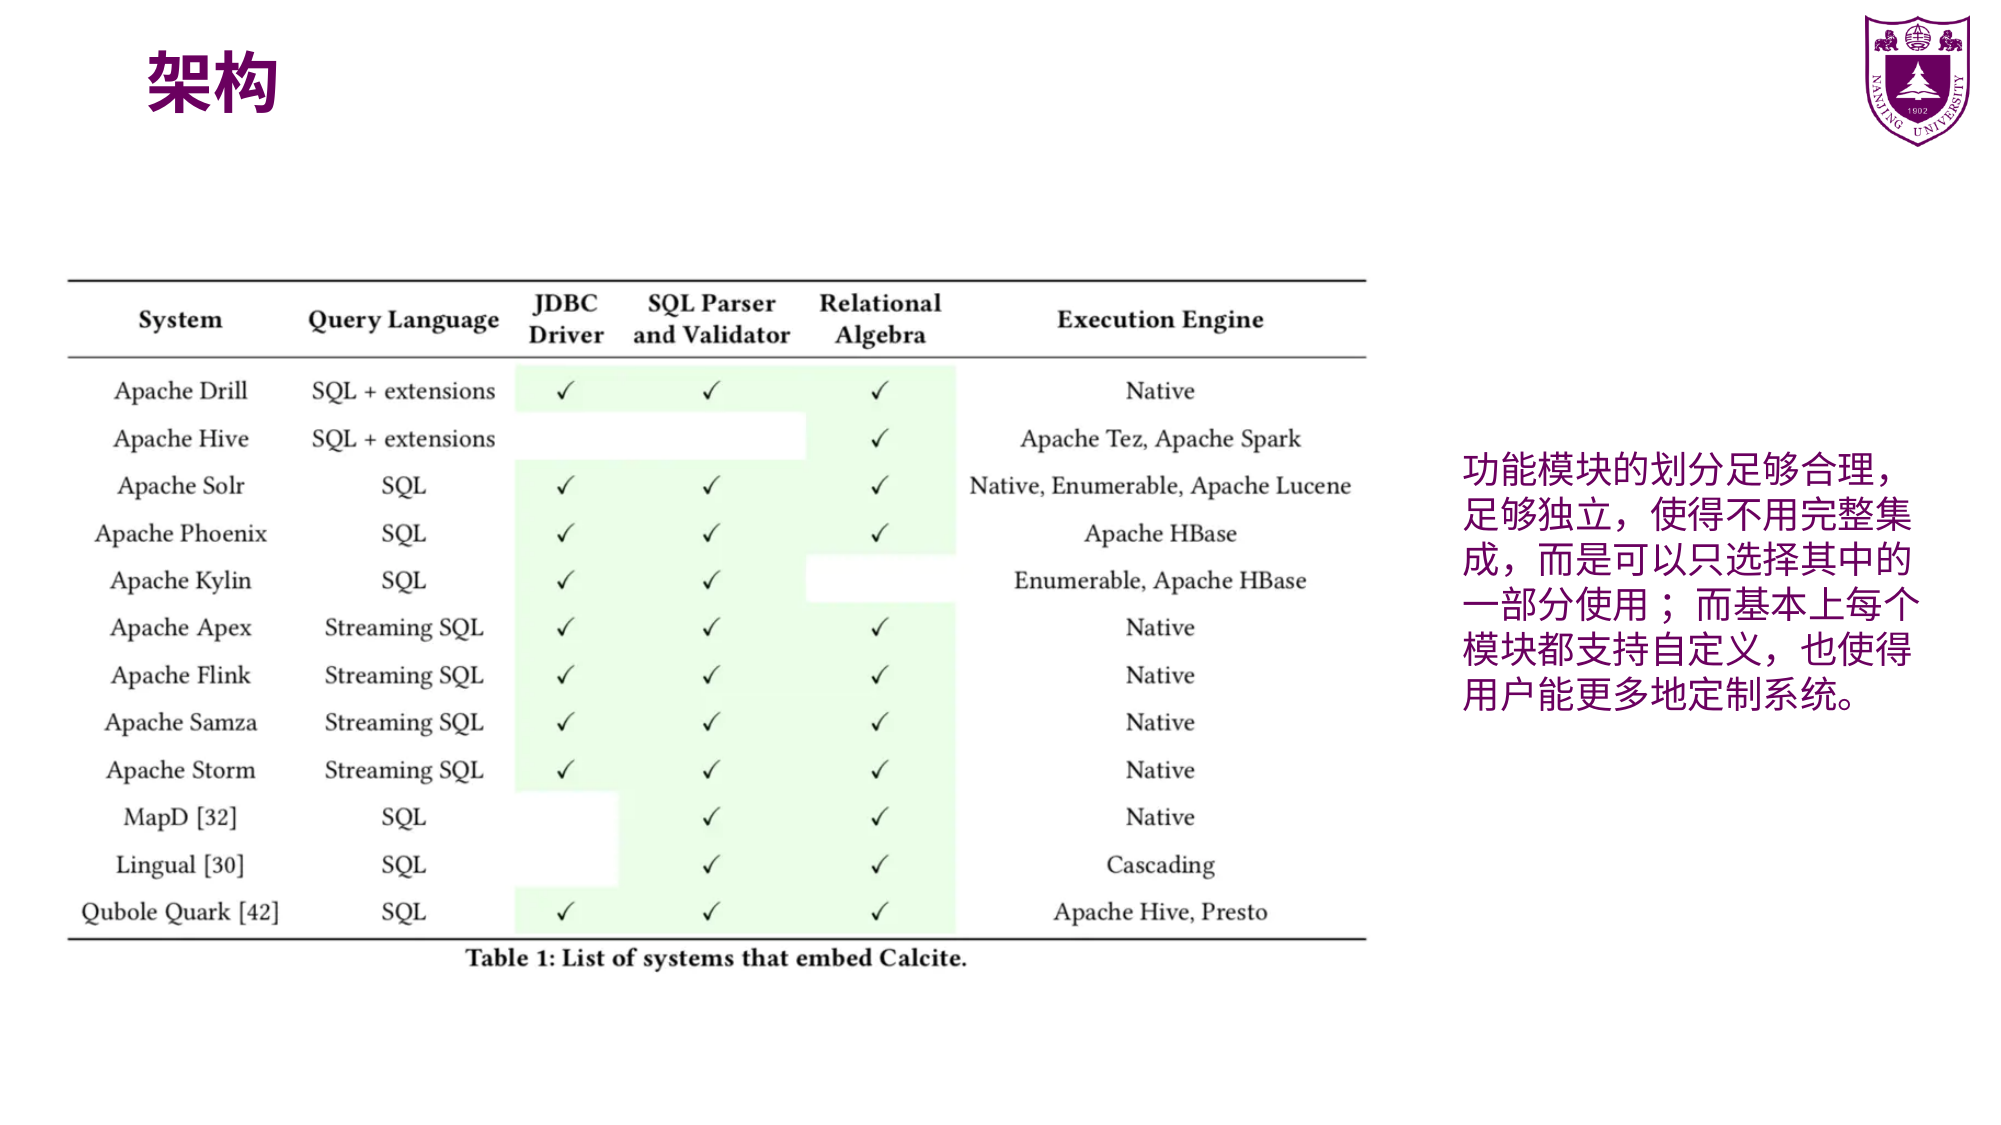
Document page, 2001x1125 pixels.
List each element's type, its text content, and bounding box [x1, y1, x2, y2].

picture [39, 258, 1398, 984]
text_box 架构 [132, 33, 1283, 128]
picture [1865, 15, 1970, 147]
text_box 功能模块的划分足够合理，足够独立，使得不用完整集成，而是可以只选择其中的一部分使用 ；而基本上每个模块都支持自定义，也使得用户能更多地定制系统。 [1447, 439, 1961, 724]
